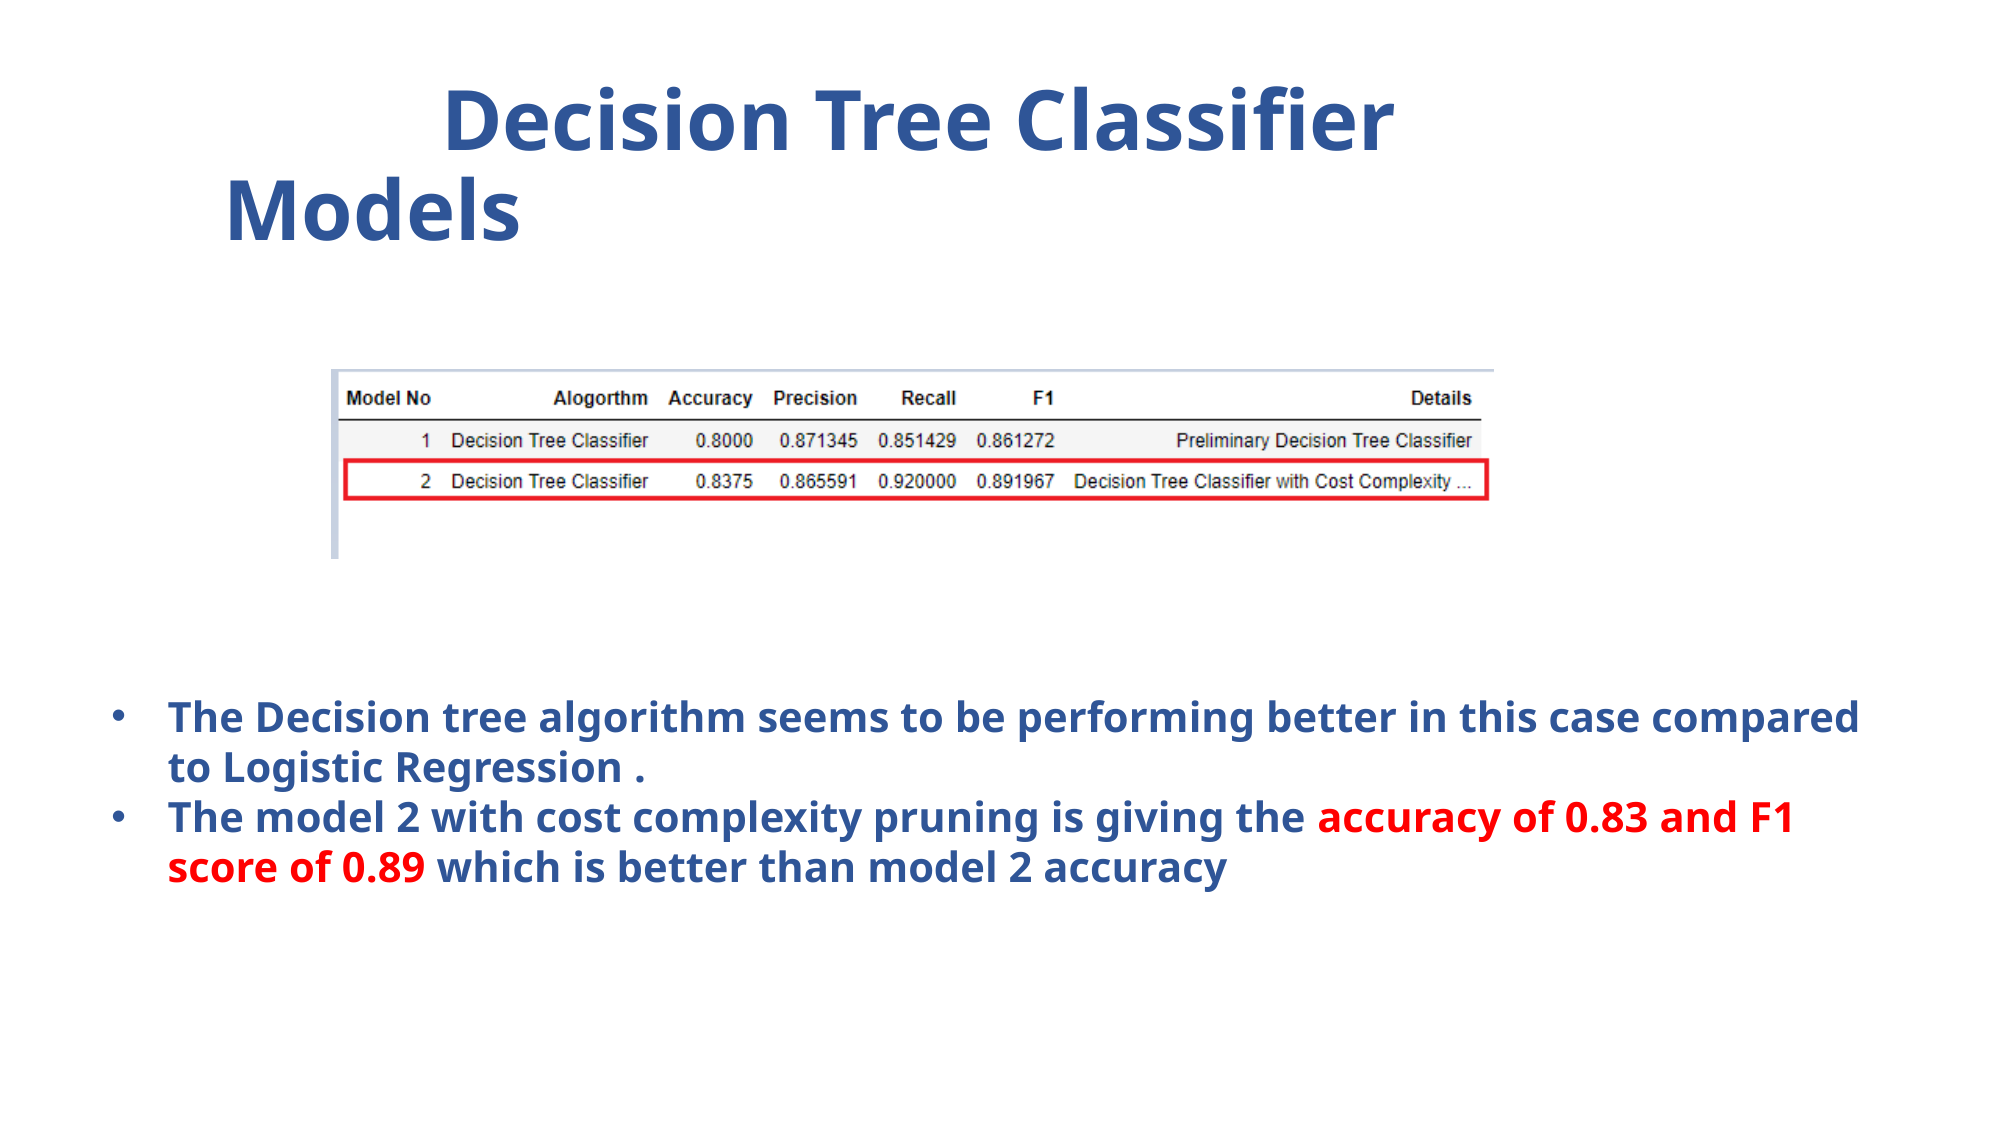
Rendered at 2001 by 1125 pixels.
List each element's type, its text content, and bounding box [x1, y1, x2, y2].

title Decision Tree Classifier Models [208, 59, 1638, 278]
text_box The Decision tree algorithm seems to be performing better in this case compared to Logistic Regression . The model 2 with cost complexity pruning is giving the accuracy of 0.83 and F1 score of 0.89 which is better than model 2 accuracy [96, 683, 1903, 898]
picture [331, 369, 1494, 559]
